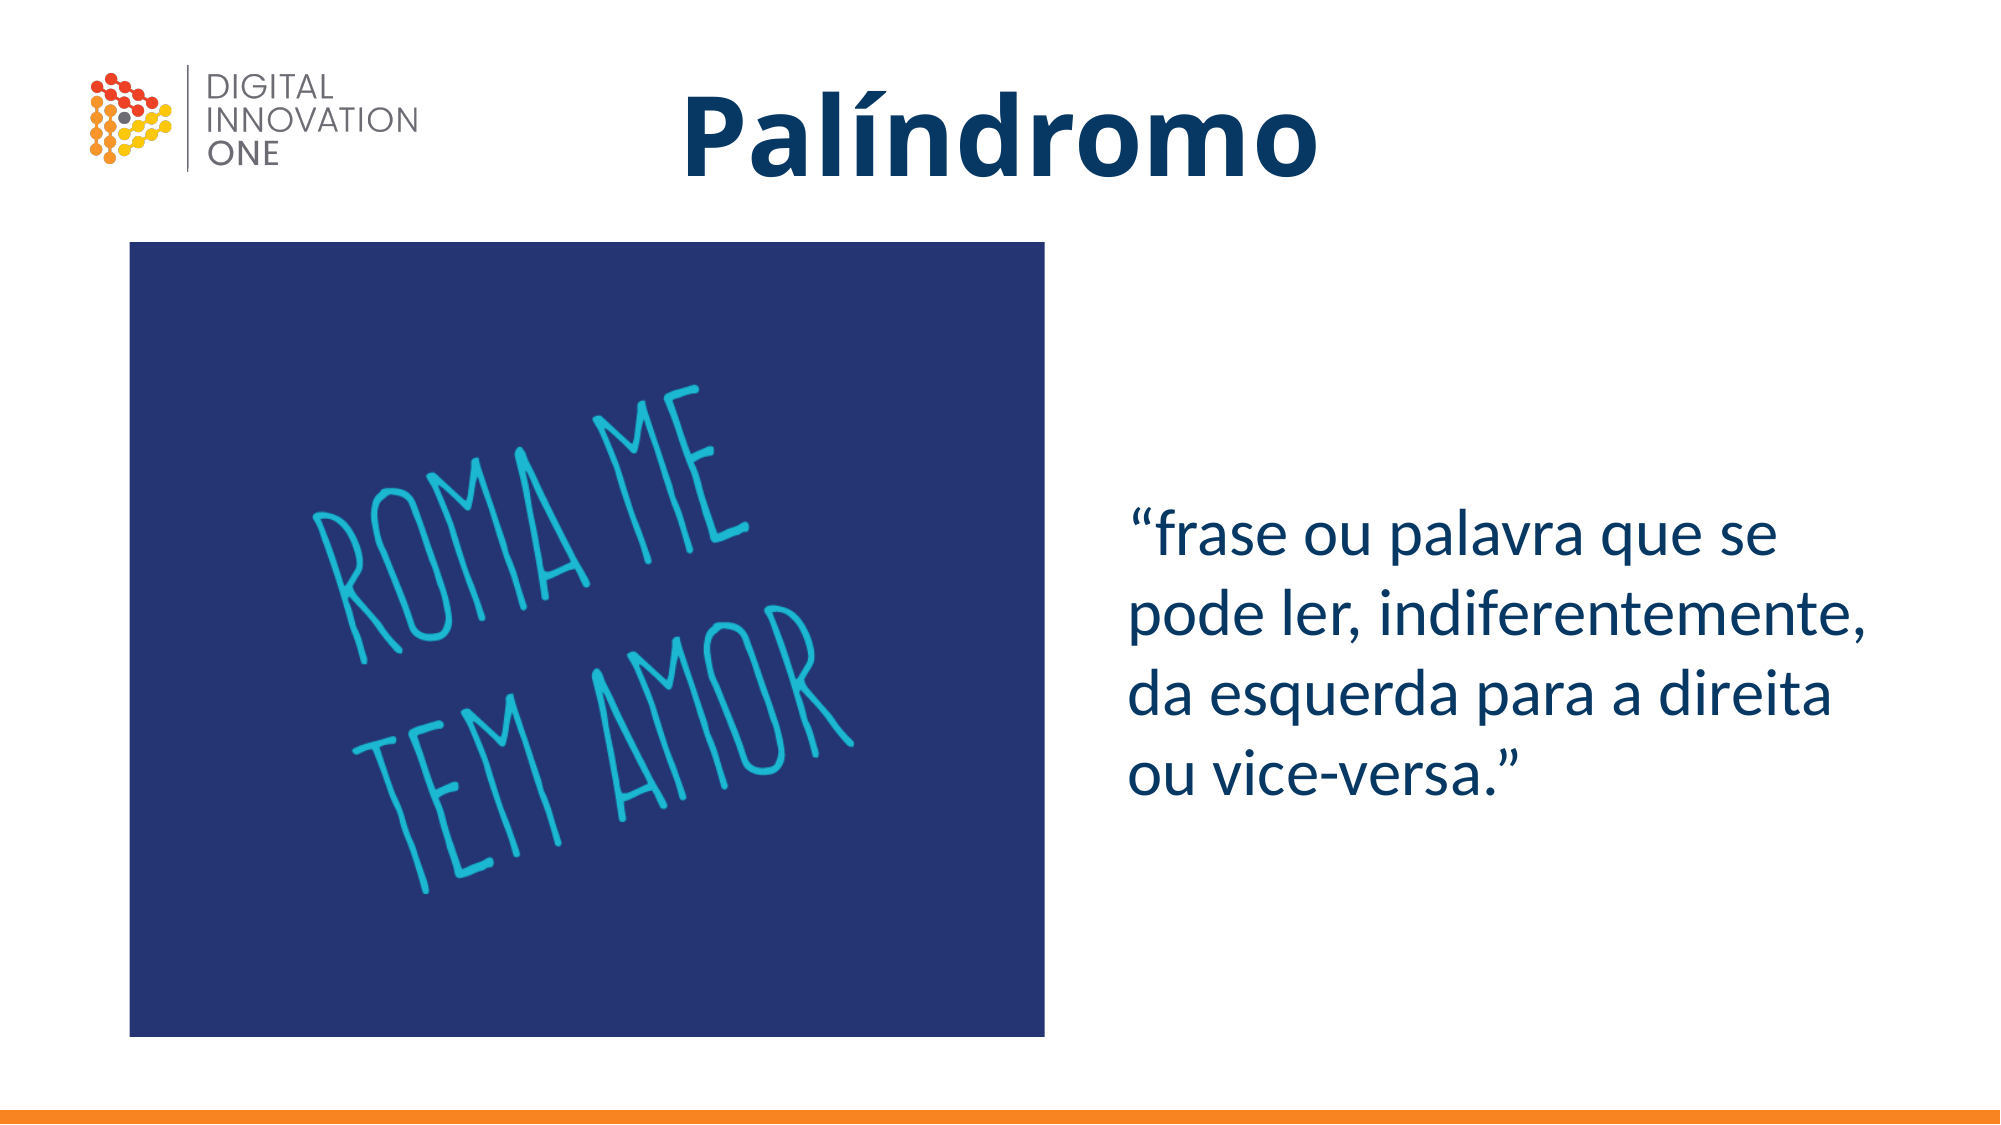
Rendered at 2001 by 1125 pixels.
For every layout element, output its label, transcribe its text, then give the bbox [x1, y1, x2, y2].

text_box “frase ou palavra que se pode ler, indiferentemente, da esquerda para a direita ou vice-versa.” [1090, 402, 1900, 896]
subtitle Palíndromo [68, 66, 1932, 197]
picture [129, 242, 1045, 1037]
text_box [0, 1110, 2000, 1123]
picture [68, 53, 440, 183]
